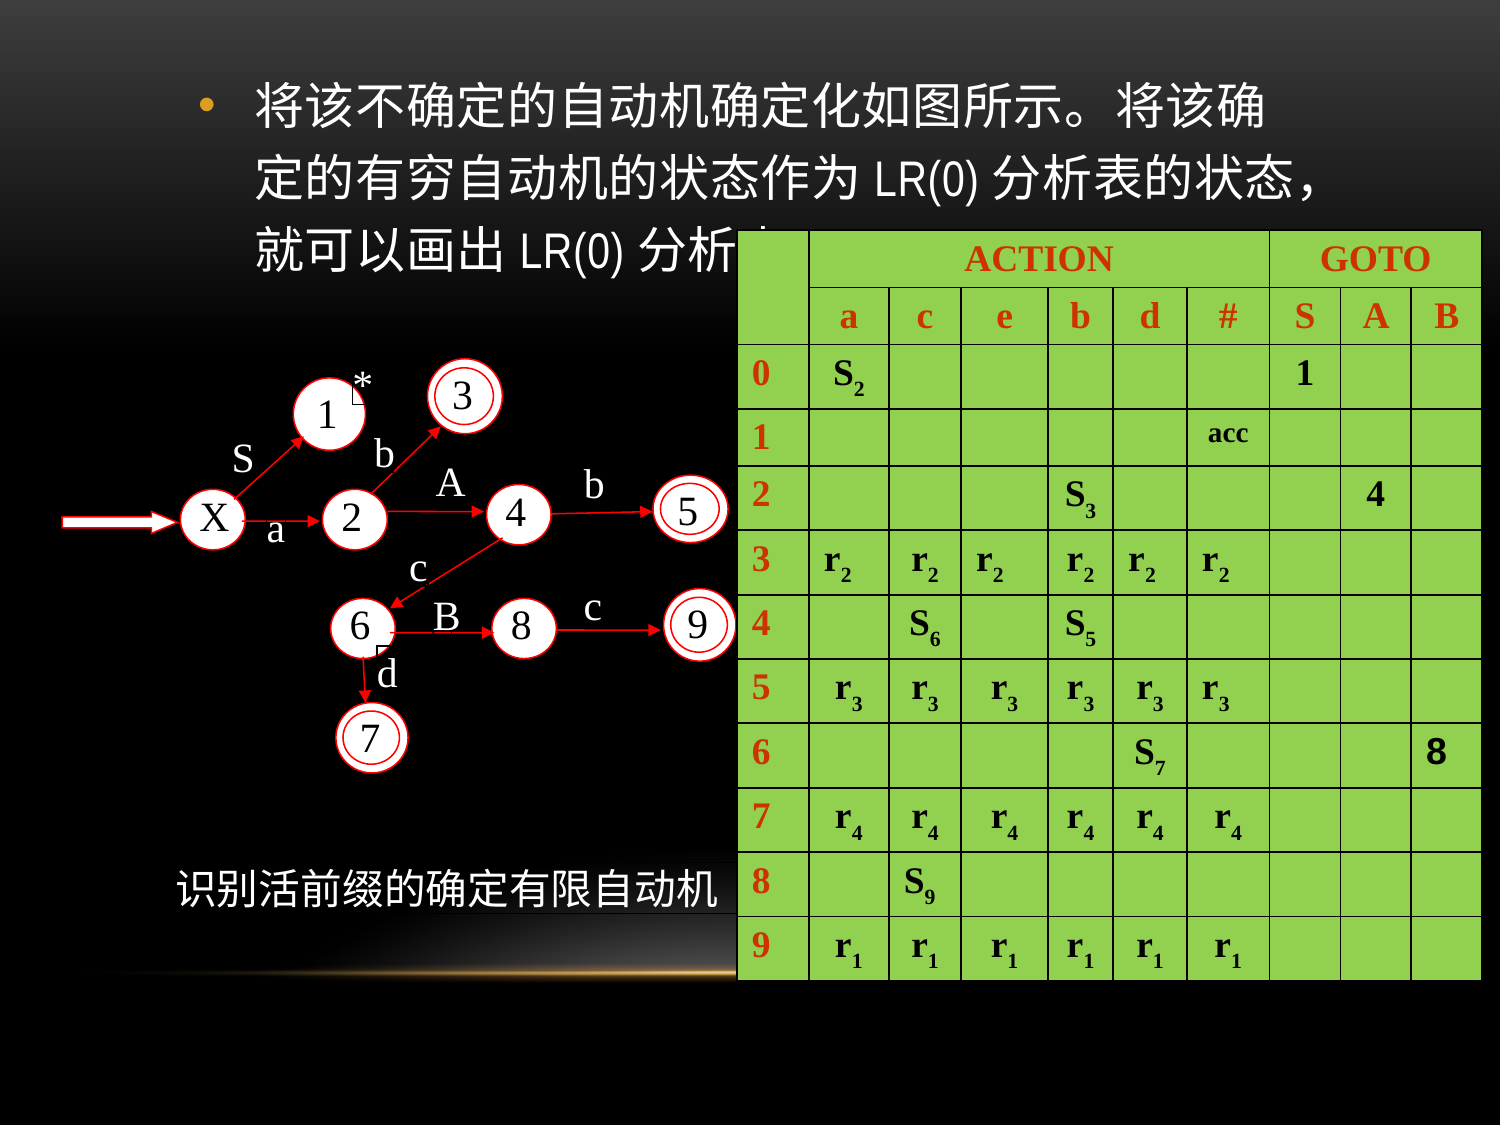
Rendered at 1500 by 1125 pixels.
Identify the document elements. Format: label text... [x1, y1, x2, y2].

table_cell [890, 345, 960, 408]
table_cell [1412, 410, 1481, 465]
table_cell r1 [1114, 917, 1186, 980]
table_cell [1049, 853, 1112, 916]
table_cell B [1412, 288, 1481, 344]
table_cell [1341, 345, 1410, 408]
table_cell r1 [890, 917, 960, 980]
table_cell A [1341, 288, 1410, 344]
table_cell 8 [759, 853, 808, 916]
table_cell acc [1188, 410, 1269, 465]
table_cell S [1270, 288, 1340, 344]
table_cell [1188, 724, 1269, 787]
table_cell [1270, 410, 1340, 465]
table_cell 4 [759, 596, 808, 658]
table_cell [1341, 853, 1410, 916]
table_header GOTO [1270, 231, 1481, 287]
table_cell [1114, 596, 1186, 658]
table_cell [1114, 853, 1186, 916]
table_cell [1188, 596, 1269, 658]
table_cell c [890, 288, 960, 344]
table_cell [890, 467, 960, 529]
table_cell 1 [1270, 345, 1340, 408]
table_cell e [962, 288, 1047, 344]
table_cell 1 [759, 410, 808, 465]
table_cell [1049, 345, 1112, 408]
table_cell [1270, 531, 1340, 594]
table_cell r4 [810, 789, 888, 851]
table_cell [810, 724, 888, 787]
table_cell r2 [962, 531, 1047, 594]
table_cell [1412, 853, 1481, 916]
table_cell r4 [1049, 789, 1112, 851]
table_cell r2 [1188, 531, 1269, 594]
table_cell [1412, 789, 1481, 851]
table_cell 0 [738, 345, 808, 408]
table_cell [1341, 789, 1410, 851]
table_cell [1341, 660, 1410, 722]
table_cell 6 [759, 724, 808, 787]
table_cell [890, 724, 960, 787]
table_cell [962, 410, 1047, 465]
list 将该不确定的自动机确定化如图所示。将该确定的有穷自动机的状态作为LR(0)分析表的状态，就可以画出LR(0)分析表 [183, 54, 1329, 327]
table_cell [962, 724, 1047, 787]
table_cell 8 [1412, 724, 1481, 787]
table_cell r2 [1114, 531, 1186, 594]
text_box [62, 357, 753, 914]
picture [0, 0, 1500, 1125]
table_cell [1412, 531, 1481, 594]
table_cell [1412, 467, 1481, 529]
table_cell r3 [1188, 660, 1269, 722]
table_cell r2 [1049, 531, 1112, 594]
table_cell [1270, 724, 1340, 787]
table_cell [1270, 917, 1340, 980]
table_cell 9 [738, 917, 808, 980]
table_cell S6 [890, 596, 960, 658]
table_header ACTION [810, 231, 1269, 287]
table_cell [1188, 345, 1269, 408]
table_cell [1412, 596, 1481, 658]
table_cell [1270, 467, 1340, 529]
table_cell r3 [890, 660, 960, 722]
table_cell [1188, 853, 1269, 916]
table_cell [1341, 410, 1410, 465]
table_cell [1412, 660, 1481, 722]
table_cell S2 [810, 345, 888, 408]
table_cell [1114, 410, 1186, 465]
table_cell [1049, 724, 1112, 787]
table_cell 2 [759, 467, 808, 529]
table_cell S5 [1049, 596, 1112, 658]
table_cell S7 [1114, 724, 1186, 787]
table_cell r3 [810, 660, 888, 722]
table_cell r3 [962, 660, 1047, 722]
table_cell r2 [890, 531, 960, 594]
table_cell [890, 410, 960, 465]
table_cell [810, 853, 888, 916]
table_cell 4 [1341, 467, 1410, 529]
table_cell [1114, 345, 1186, 408]
table_cell [810, 467, 888, 529]
table_cell [1412, 345, 1481, 408]
table_cell r4 [890, 789, 960, 851]
table_cell S9 [890, 853, 960, 916]
table_cell b [1049, 288, 1112, 344]
table_cell [1188, 467, 1269, 529]
table_cell [1049, 410, 1112, 465]
table_cell r4 [1114, 789, 1186, 851]
table_cell [810, 410, 888, 465]
table_cell [962, 596, 1047, 658]
table_cell 7 [759, 789, 808, 851]
table_cell a [810, 288, 888, 344]
table_cell r4 [962, 789, 1047, 851]
table_cell [1341, 917, 1410, 980]
table_cell [1270, 596, 1340, 658]
table_cell [1341, 596, 1410, 658]
table_cell d [1114, 288, 1186, 344]
table_cell [1412, 917, 1481, 980]
table_cell 5 [759, 660, 808, 722]
table_cell [810, 596, 888, 658]
table_cell r3 [1049, 660, 1112, 722]
table_cell [1341, 724, 1410, 787]
table_cell [1270, 660, 1340, 722]
table_cell # [1188, 288, 1269, 344]
table_cell [962, 853, 1047, 916]
table_cell r4 [1188, 789, 1269, 851]
table_header [738, 231, 808, 344]
table_cell r3 [1114, 660, 1186, 722]
table_cell [1270, 789, 1340, 851]
table_cell r1 [810, 917, 888, 980]
table_cell 3 [759, 531, 808, 594]
table_cell r2 [810, 531, 888, 594]
table_cell r1 [962, 917, 1047, 980]
table_cell [1270, 853, 1340, 916]
table_cell [962, 467, 1047, 529]
table_cell r1 [1049, 917, 1112, 980]
table_cell [962, 345, 1047, 408]
table_cell [1114, 467, 1186, 529]
table_cell r1 [1188, 917, 1269, 980]
table_cell [1341, 531, 1410, 594]
table_cell S3 [1049, 467, 1112, 529]
